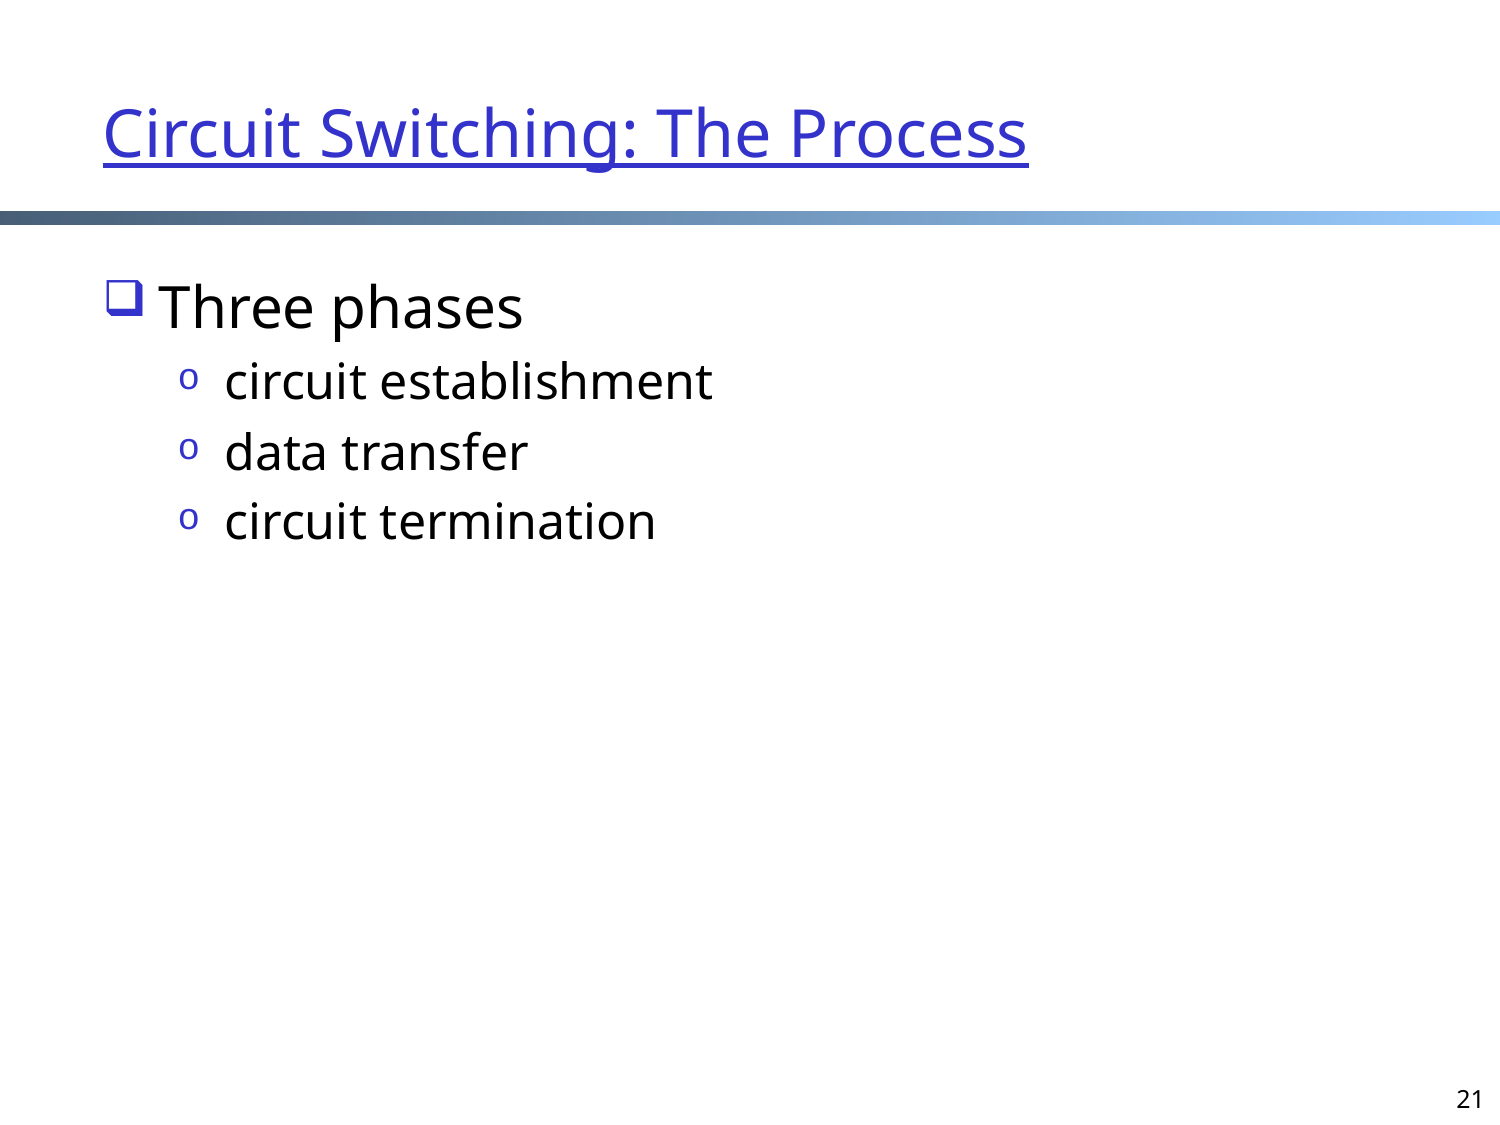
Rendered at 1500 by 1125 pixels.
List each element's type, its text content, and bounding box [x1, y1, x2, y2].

slide_number 21 [1150, 1049, 1500, 1125]
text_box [1424, 212, 1428, 224]
title Circuit Switching: The Process [87, 37, 1363, 225]
list Three phases circuit establishment data transfer circuit termination [87, 262, 1363, 1025]
